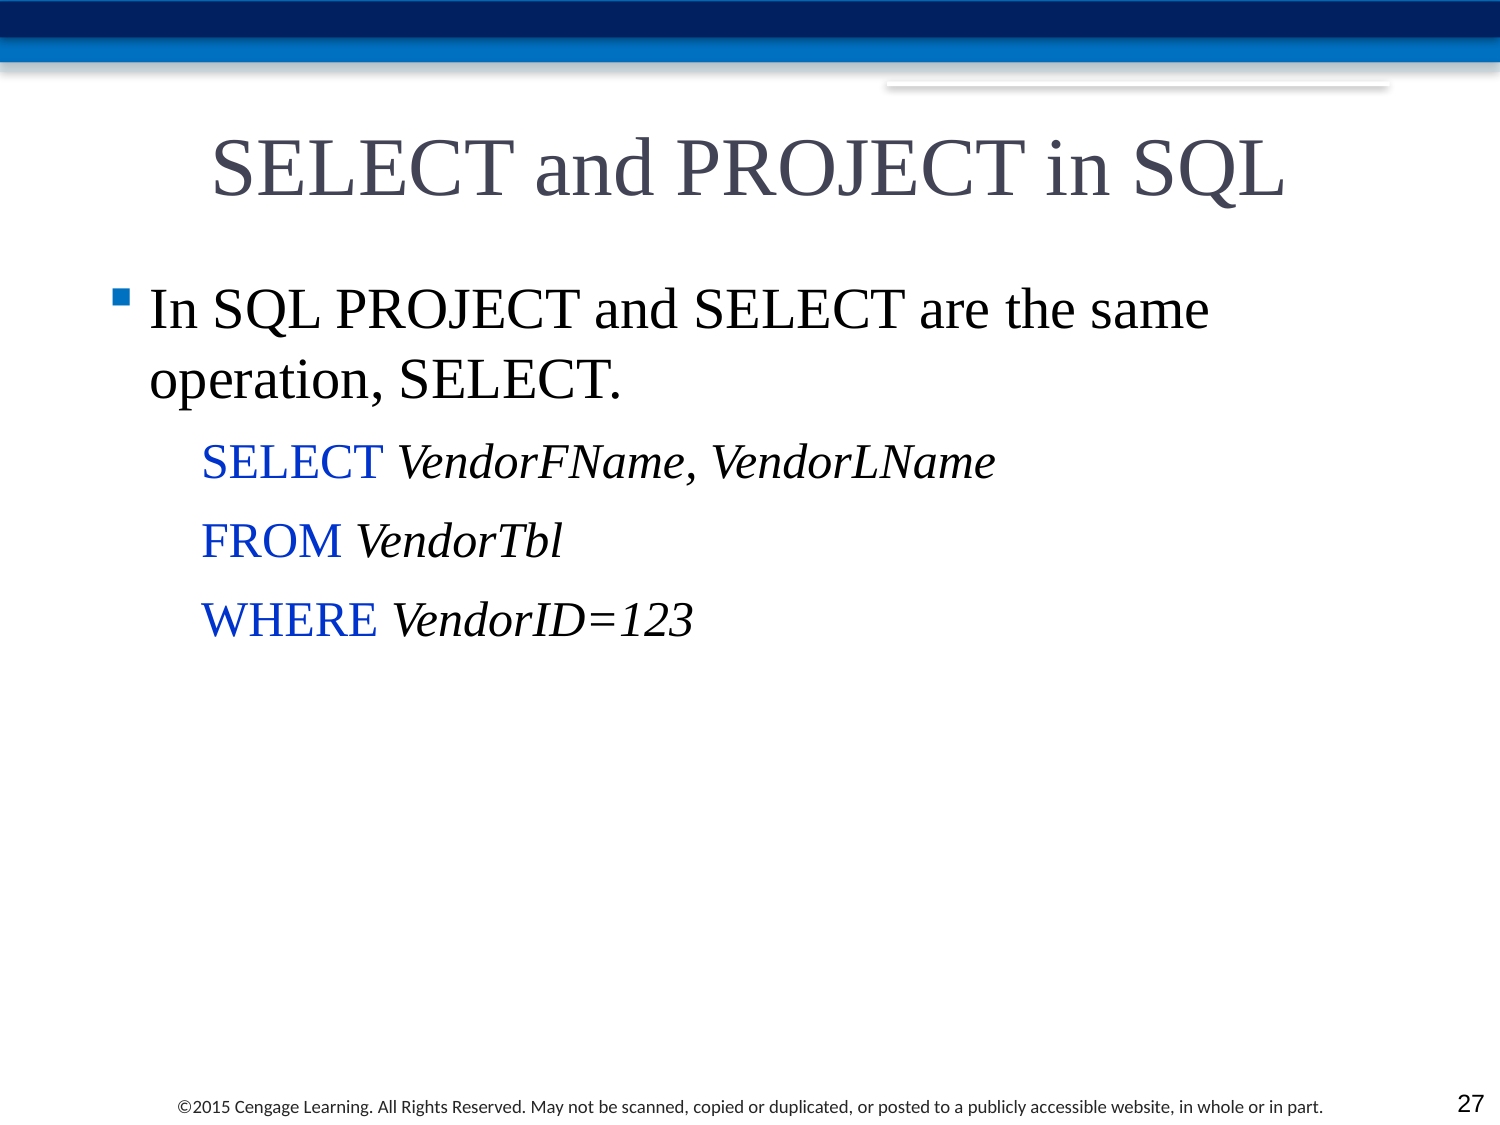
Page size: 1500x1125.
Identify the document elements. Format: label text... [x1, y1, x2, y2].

slide_number 27 [1425, 1074, 1500, 1125]
title SELECT and PROJECT in SQL [75, 75, 1425, 250]
list In SQL PROJECT and SELECT are the same operation, SELECT. SELECT VendorFName, VendorLName FROM VendorTbl WHERE VendorID=123 [75, 262, 1425, 1066]
